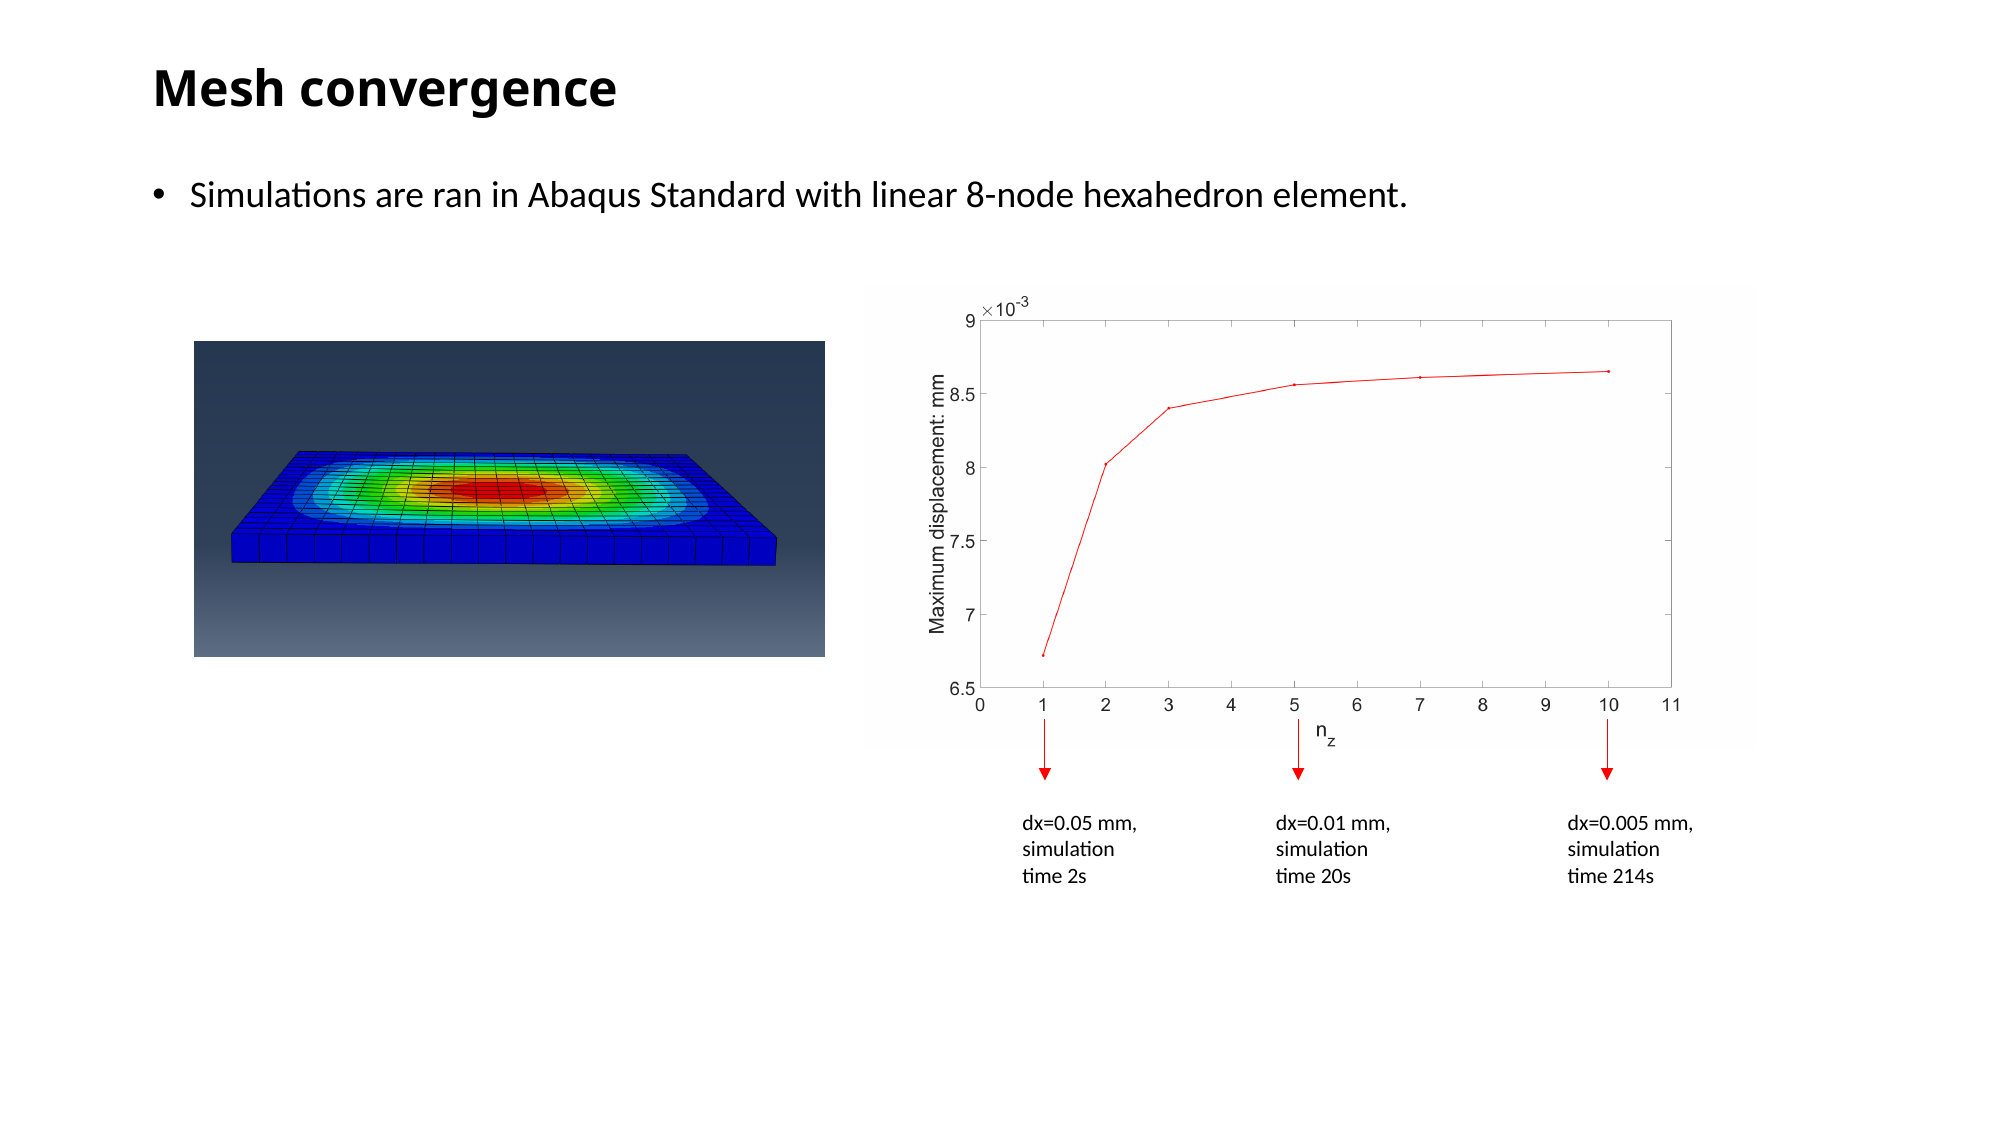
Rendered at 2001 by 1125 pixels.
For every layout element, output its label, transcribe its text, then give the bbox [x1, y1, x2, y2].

text_box dx=0.01 mm, simulation time 20s [1261, 801, 1416, 895]
text_box dx=0.005 mm, simulation time 214s [1553, 801, 1716, 895]
list Simulations are ran in Abaqus Standard with linear 8-node hexahedron element. [137, 167, 1863, 1125]
picture [194, 341, 825, 657]
picture [864, 285, 1756, 750]
text_box dx=0.05 mm, simulation time 2s [1007, 801, 1163, 895]
title Mesh convergence [137, 40, 1863, 140]
